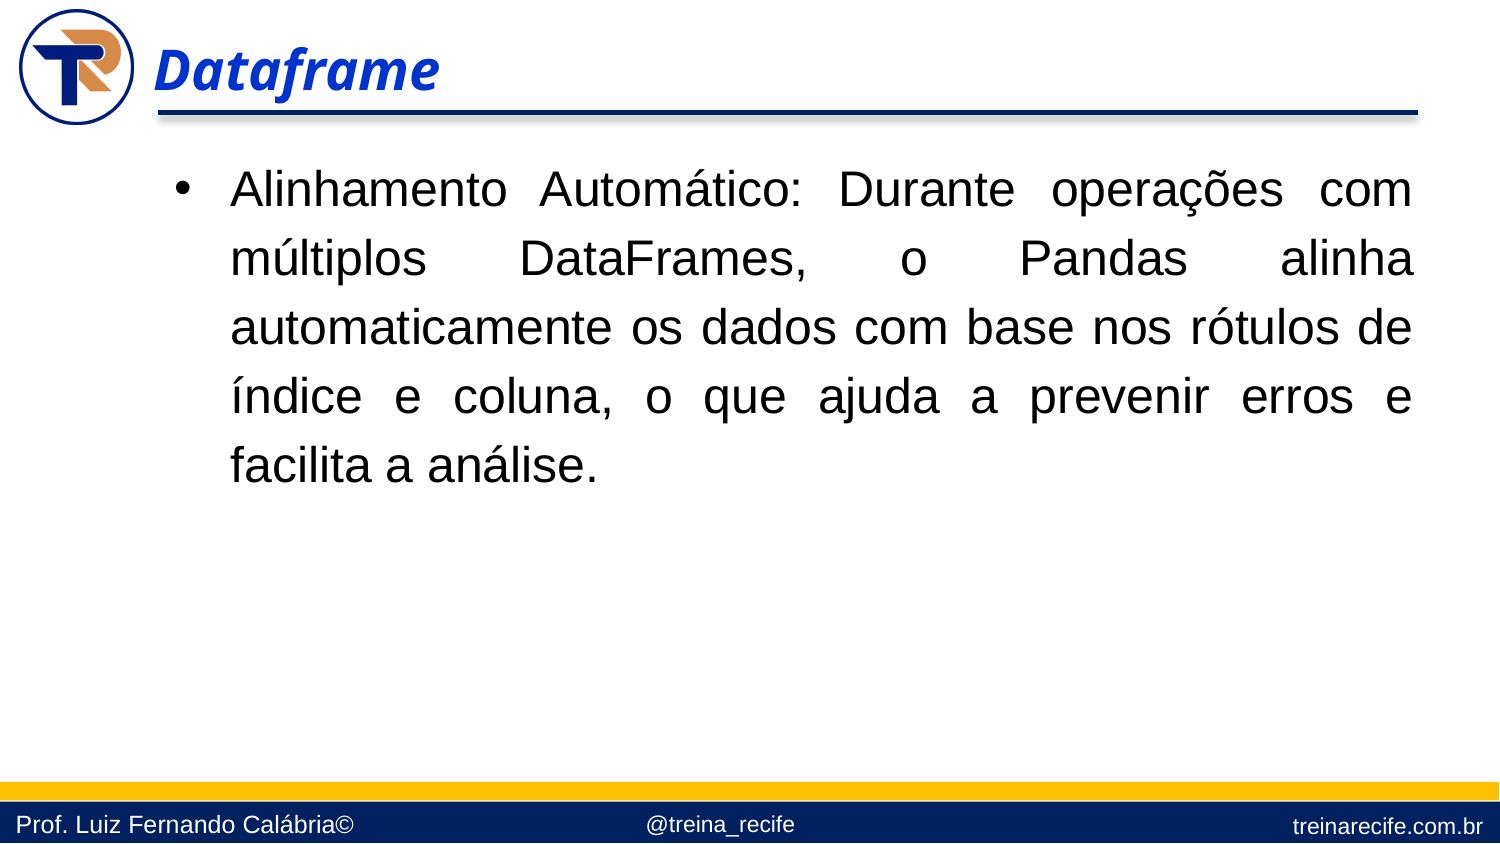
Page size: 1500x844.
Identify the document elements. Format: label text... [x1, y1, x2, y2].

text_box Alinhamento Automático: Durante operações com múltiplos DataFrames, o Pandas alinha automaticamente os dados com base nos rótulos de índice e coluna, o que ajuda a prevenir erros e facilita a análise. [159, 140, 1429, 501]
picture [19, 9, 134, 125]
text_box Dataframe [139, 27, 1409, 110]
